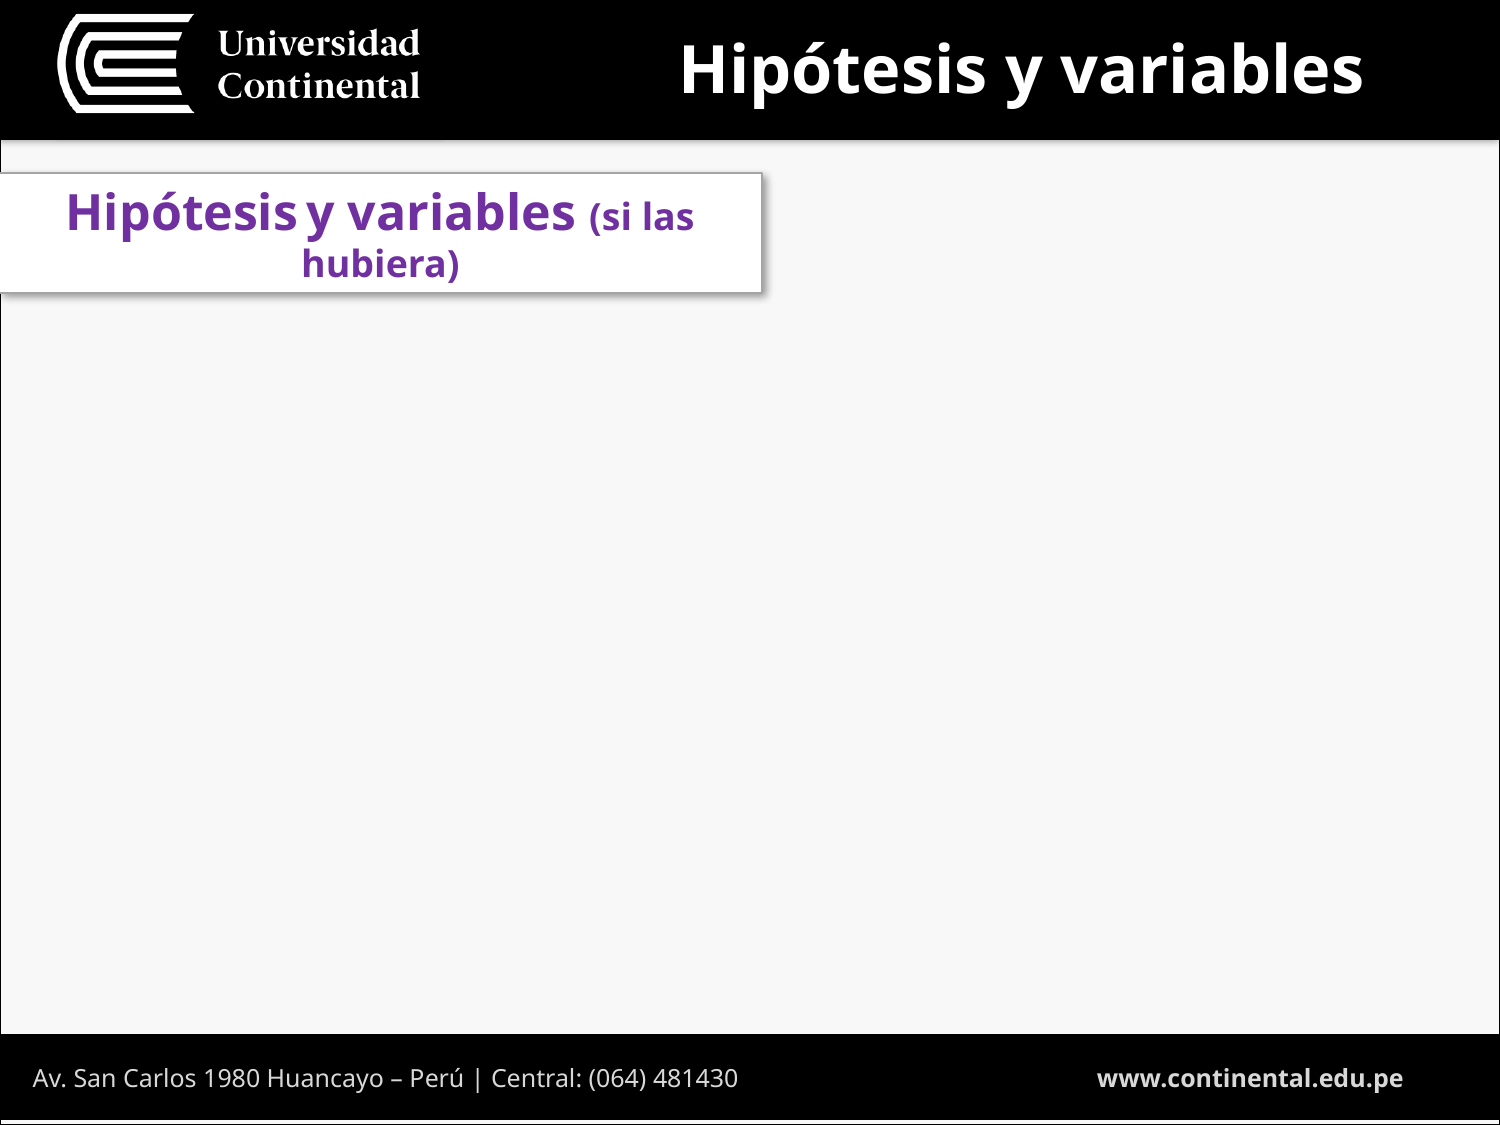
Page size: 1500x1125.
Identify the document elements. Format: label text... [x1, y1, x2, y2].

text_box Hipótesis y variables [513, 19, 1500, 114]
text_box Hipótesis y variables (si las hubiera) [0, 172, 762, 293]
picture [57, 7, 443, 133]
